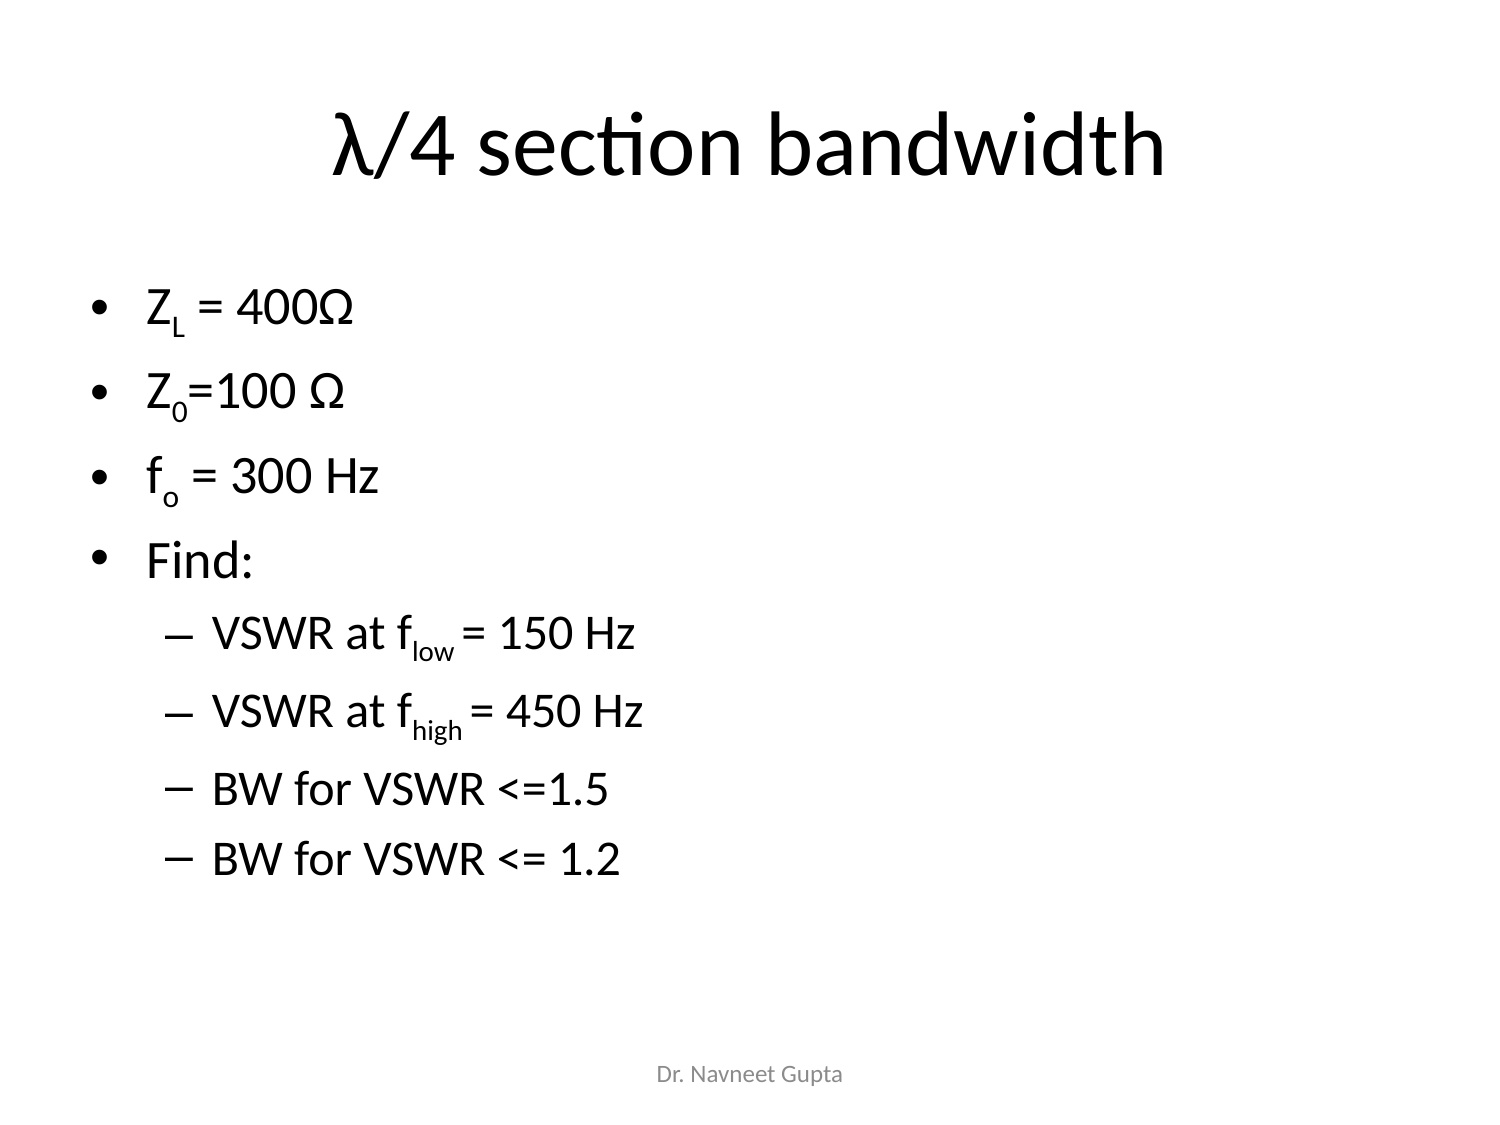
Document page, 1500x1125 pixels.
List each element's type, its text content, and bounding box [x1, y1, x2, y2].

list ZL = 400Ω Z0=100 Ω fo = 300 Hz Find: VSWR at flow = 150 Hz VSWR at fhigh = 450 Hz BW for VSWR <=1.5 BW for VSWR <= 1.2 [75, 262, 1425, 1005]
title λ/4 section bandwidth [75, 45, 1425, 233]
footer Dr. Navneet Gupta [512, 1042, 988, 1103]
